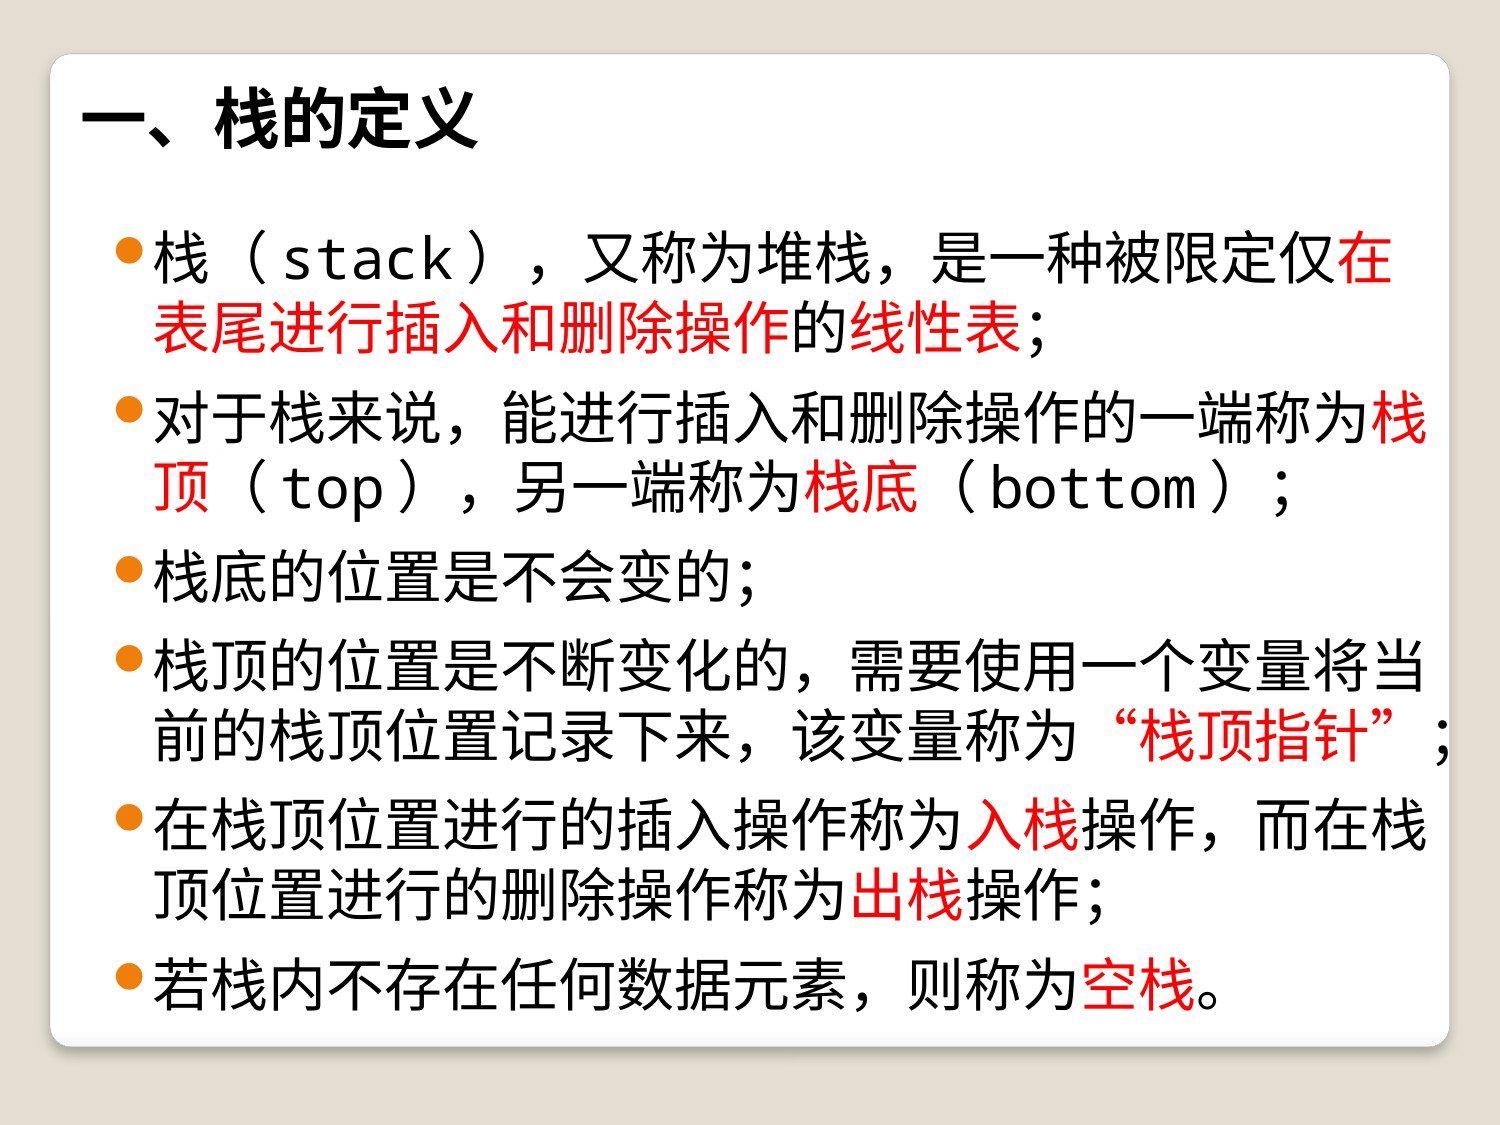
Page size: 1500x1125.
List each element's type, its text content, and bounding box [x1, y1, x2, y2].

list 栈（stack），又称为堆栈，是一种被限定仅在表尾进行插入和删除操作的线性表； 对于栈来说，能进行插入和删除操作的一端称为栈顶（top），另一端称为栈底（bottom）； 栈底的位置是不会变的； 栈顶的位置是不断变化的，需要使用一个变量将当前的栈顶位置记录下来，该变量称为“栈顶指针”； 在栈顶位置进行的插入操作称为入栈操作，而在栈顶位置进行的删除操作称为出栈操作； 若栈内不存在任何数据元素，则称为空栈。 [82, 152, 1454, 1091]
title 一、栈的定义 [64, 66, 1247, 167]
